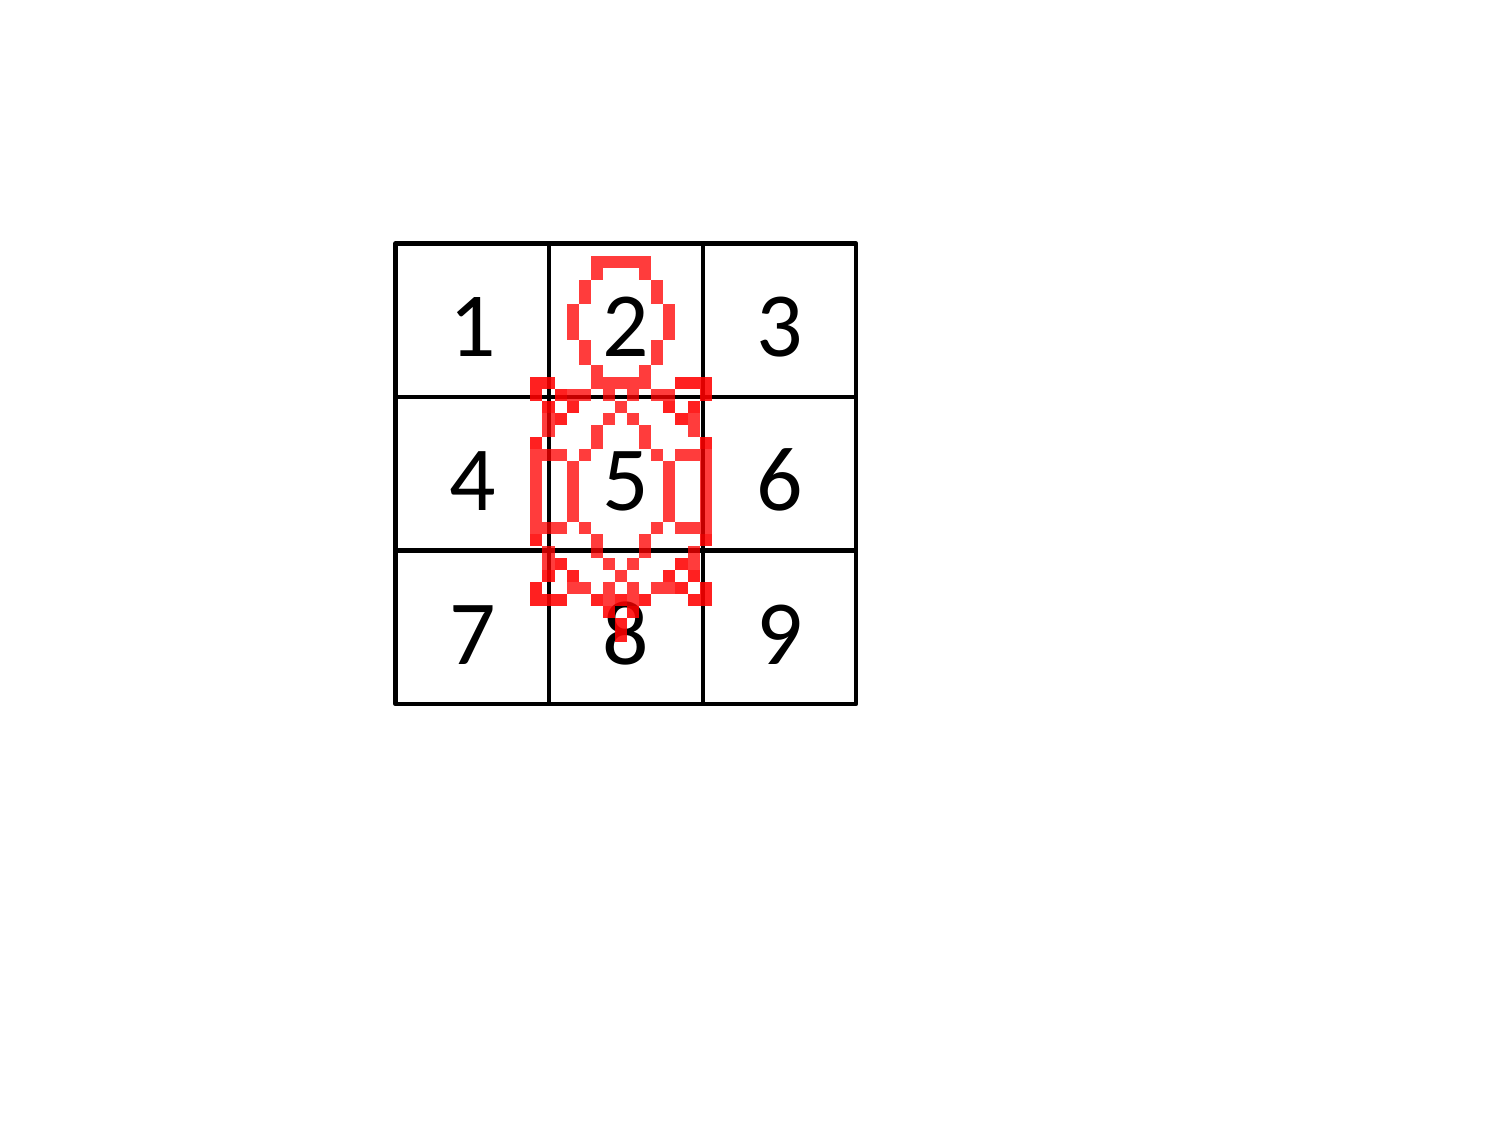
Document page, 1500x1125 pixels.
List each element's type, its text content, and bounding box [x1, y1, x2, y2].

text_box 7 [393, 549, 547, 706]
text_box 6 [815, 395, 858, 549]
text_box 4 [393, 395, 417, 549]
text_box 3 [815, 241, 858, 395]
text_box 1 [393, 241, 417, 395]
text_box 9 [701, 549, 858, 706]
text_box 8 [547, 686, 701, 706]
picture [422, 195, 810, 680]
